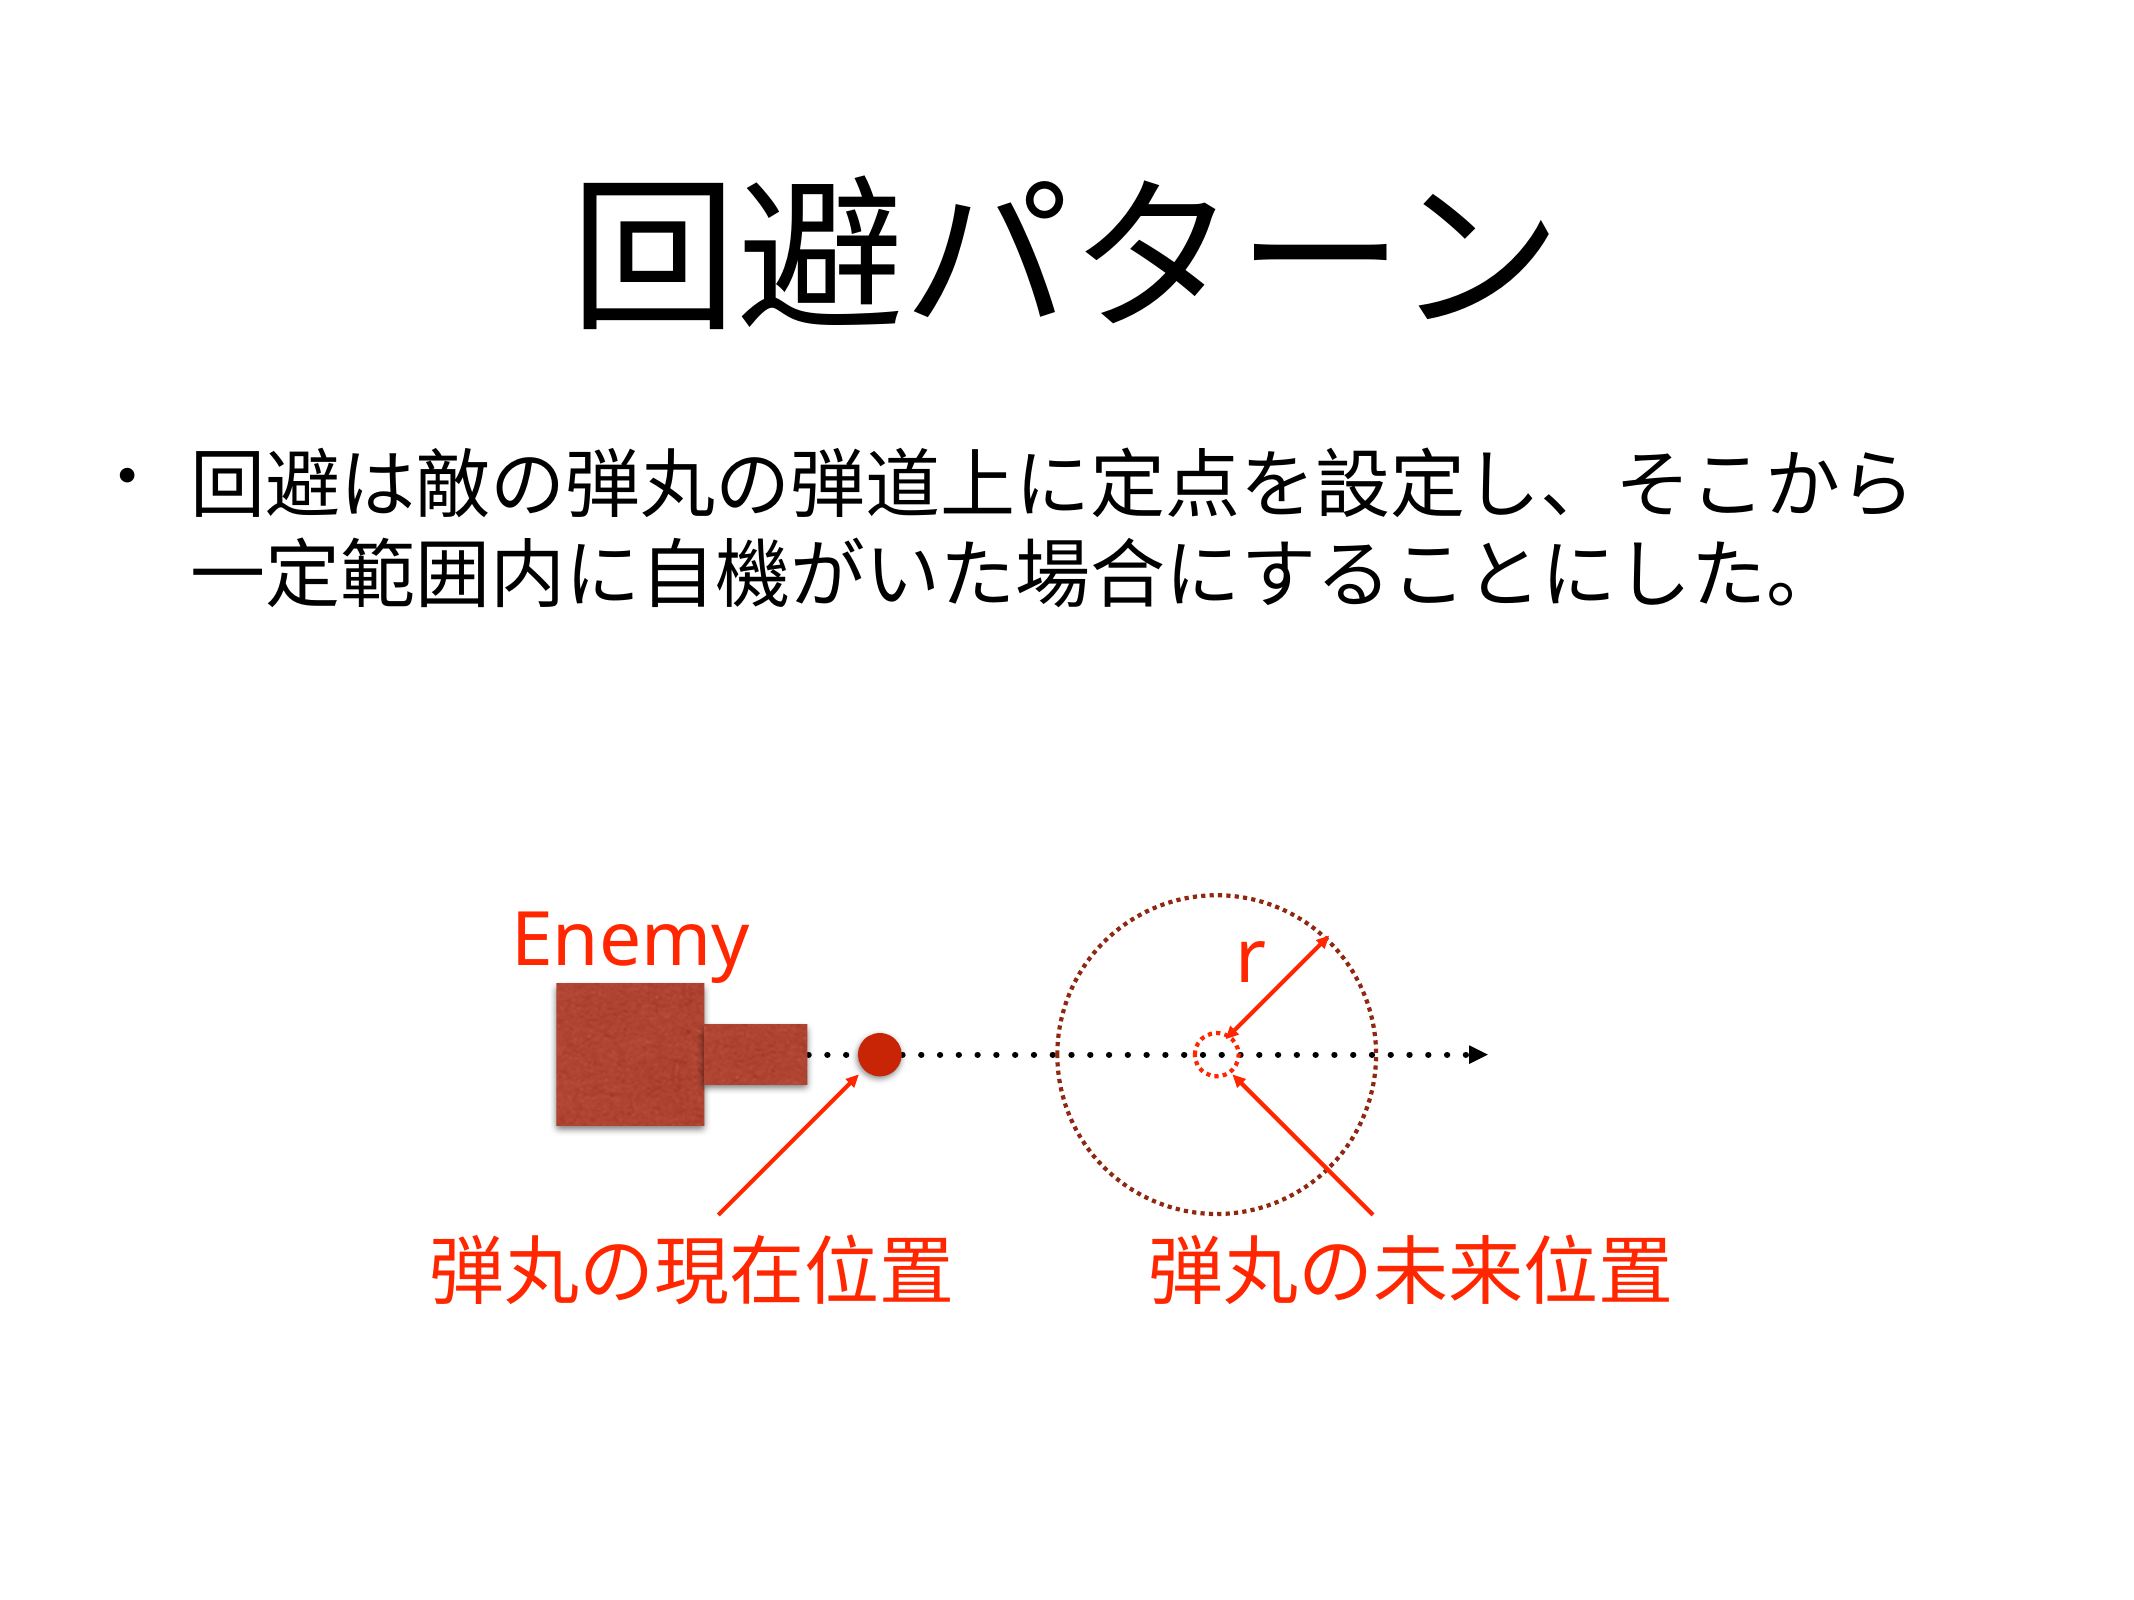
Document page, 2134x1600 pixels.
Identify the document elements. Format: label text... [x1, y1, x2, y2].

title 回避パターン [155, 72, 1978, 428]
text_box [252, 684, 1787, 1426]
list 回避は敵の弾丸の弾道上に定点を設定し、そこから一定範囲内に自機がいた場合にすることにした。 [108, 427, 1931, 1460]
